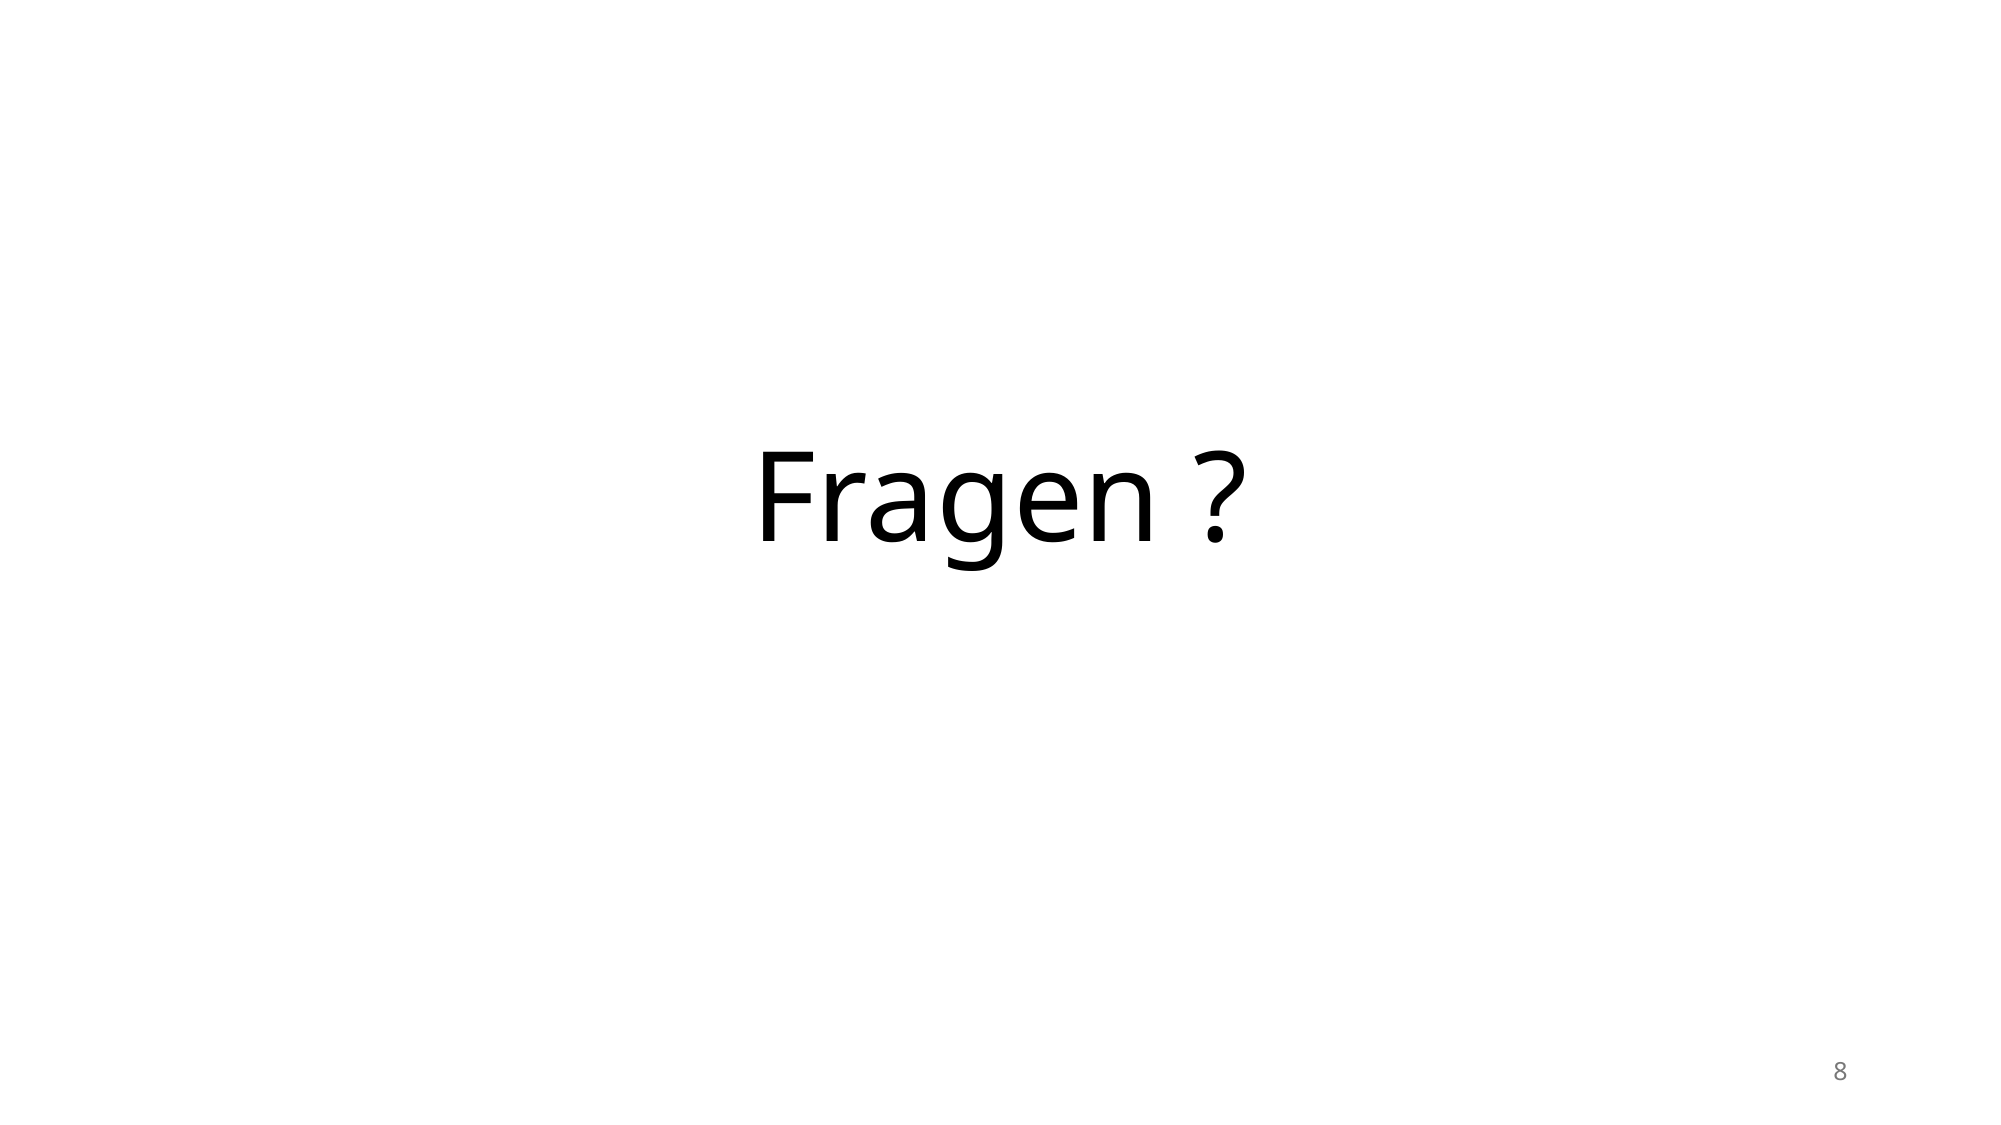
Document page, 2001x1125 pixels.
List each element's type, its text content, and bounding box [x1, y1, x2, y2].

slide_number 8 [1412, 1042, 1863, 1103]
title Fragen ? [249, 184, 1750, 576]
